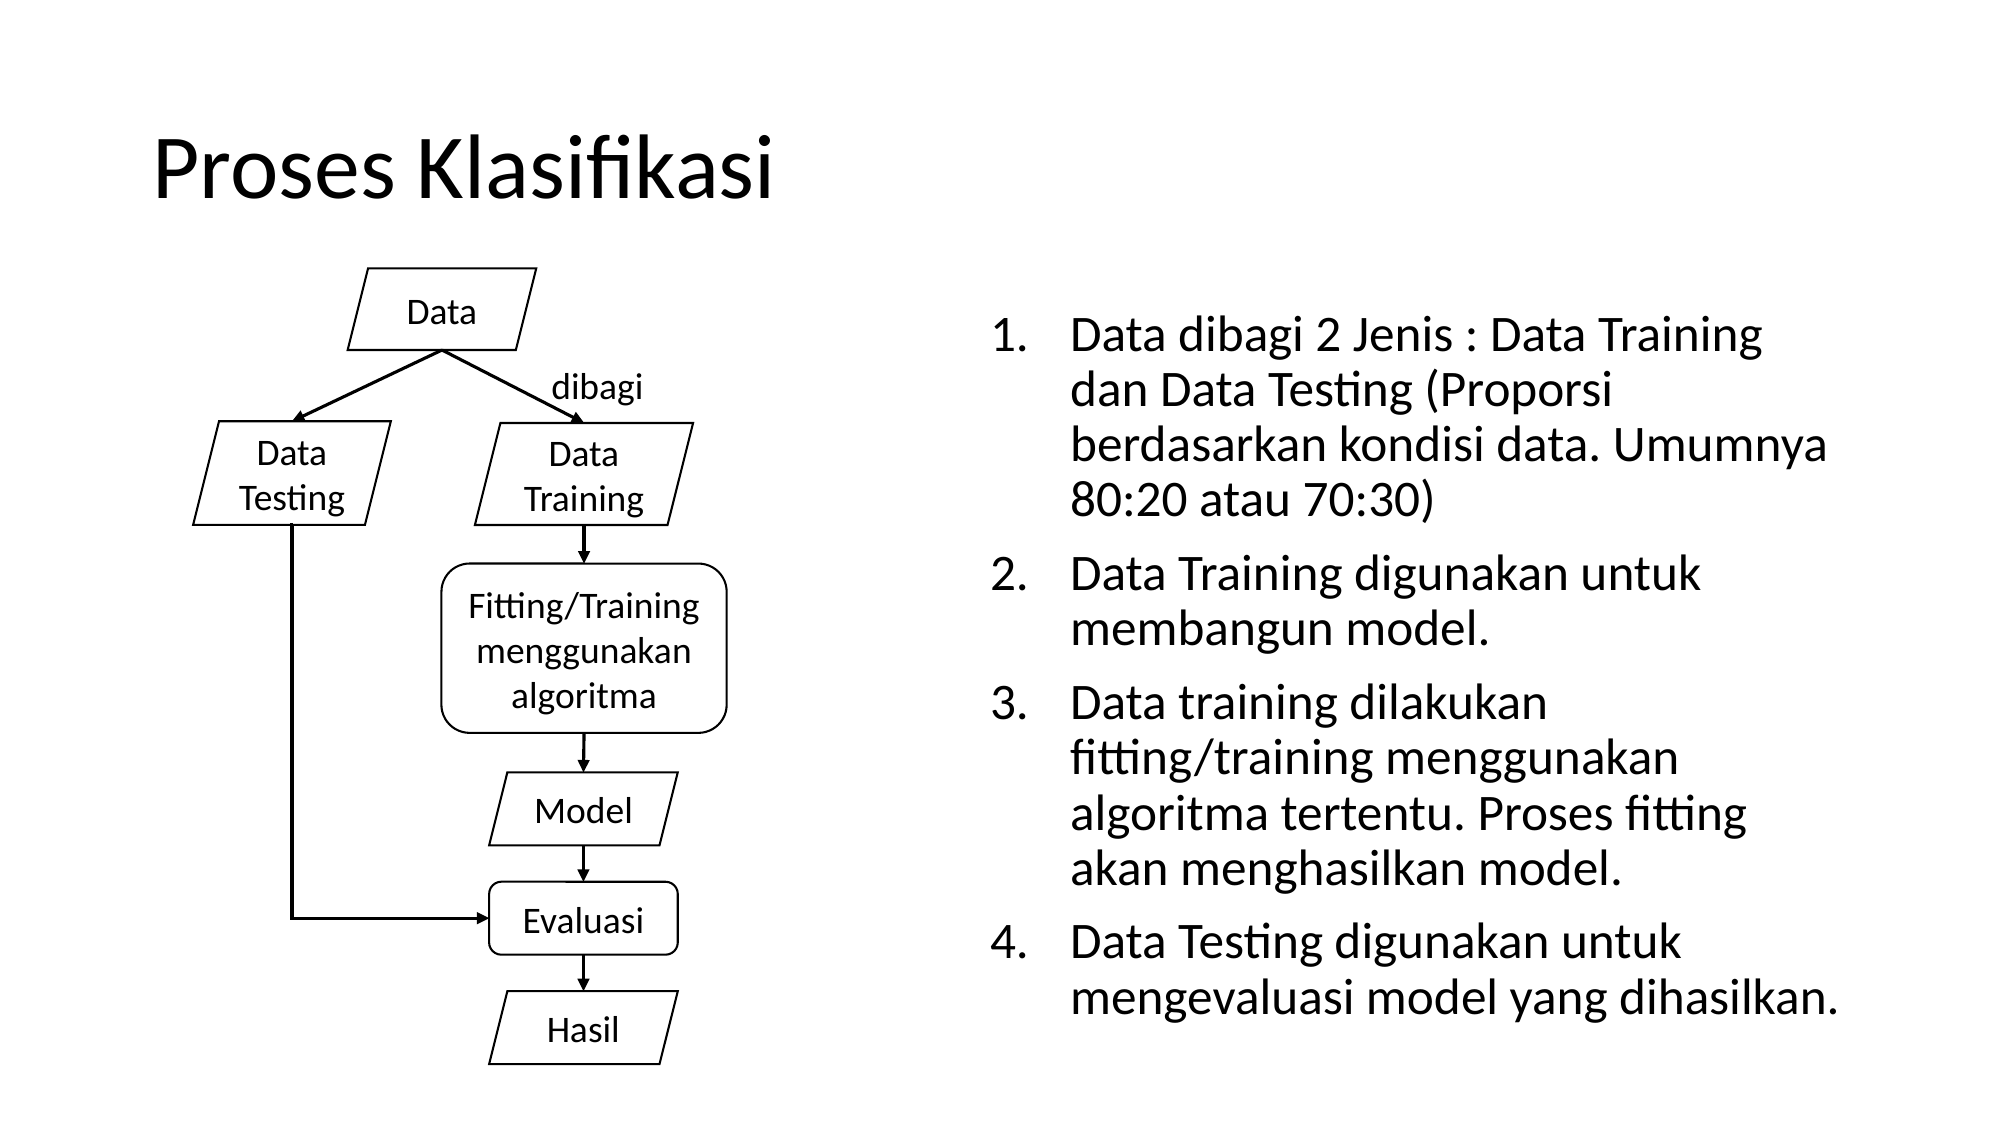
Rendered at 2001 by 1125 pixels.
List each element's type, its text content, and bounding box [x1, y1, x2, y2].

text_box Data [348, 268, 537, 348]
list Data dibagi 2 Jenis : Data Training dan Data Testing (Proporsi berdasarkan kondisi data. Umumnya 80:20 atau 70:30) Data Training digunakan untuk membangun model. Data training dilakukan fitting/training menggunakan algoritma tertentu. Proses fitting akan menghasilkan model. Data Testing digunakan untuk mengevaluasi model yang dihasilkan. [975, 299, 1863, 1065]
text_box Data Training [474, 423, 694, 526]
text_box Model [489, 772, 678, 846]
text_box Data Testing [193, 421, 389, 525]
text_box Evaluasi [489, 881, 678, 955]
text_box Hasil [489, 991, 678, 1065]
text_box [441, 349, 585, 424]
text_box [193, 622, 588, 821]
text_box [291, 349, 440, 422]
text_box dibagi [589, 354, 660, 415]
text_box Fitting/Training menggunakan algoritma [441, 563, 727, 733]
title Proses Klasifikasi [137, 59, 1863, 278]
